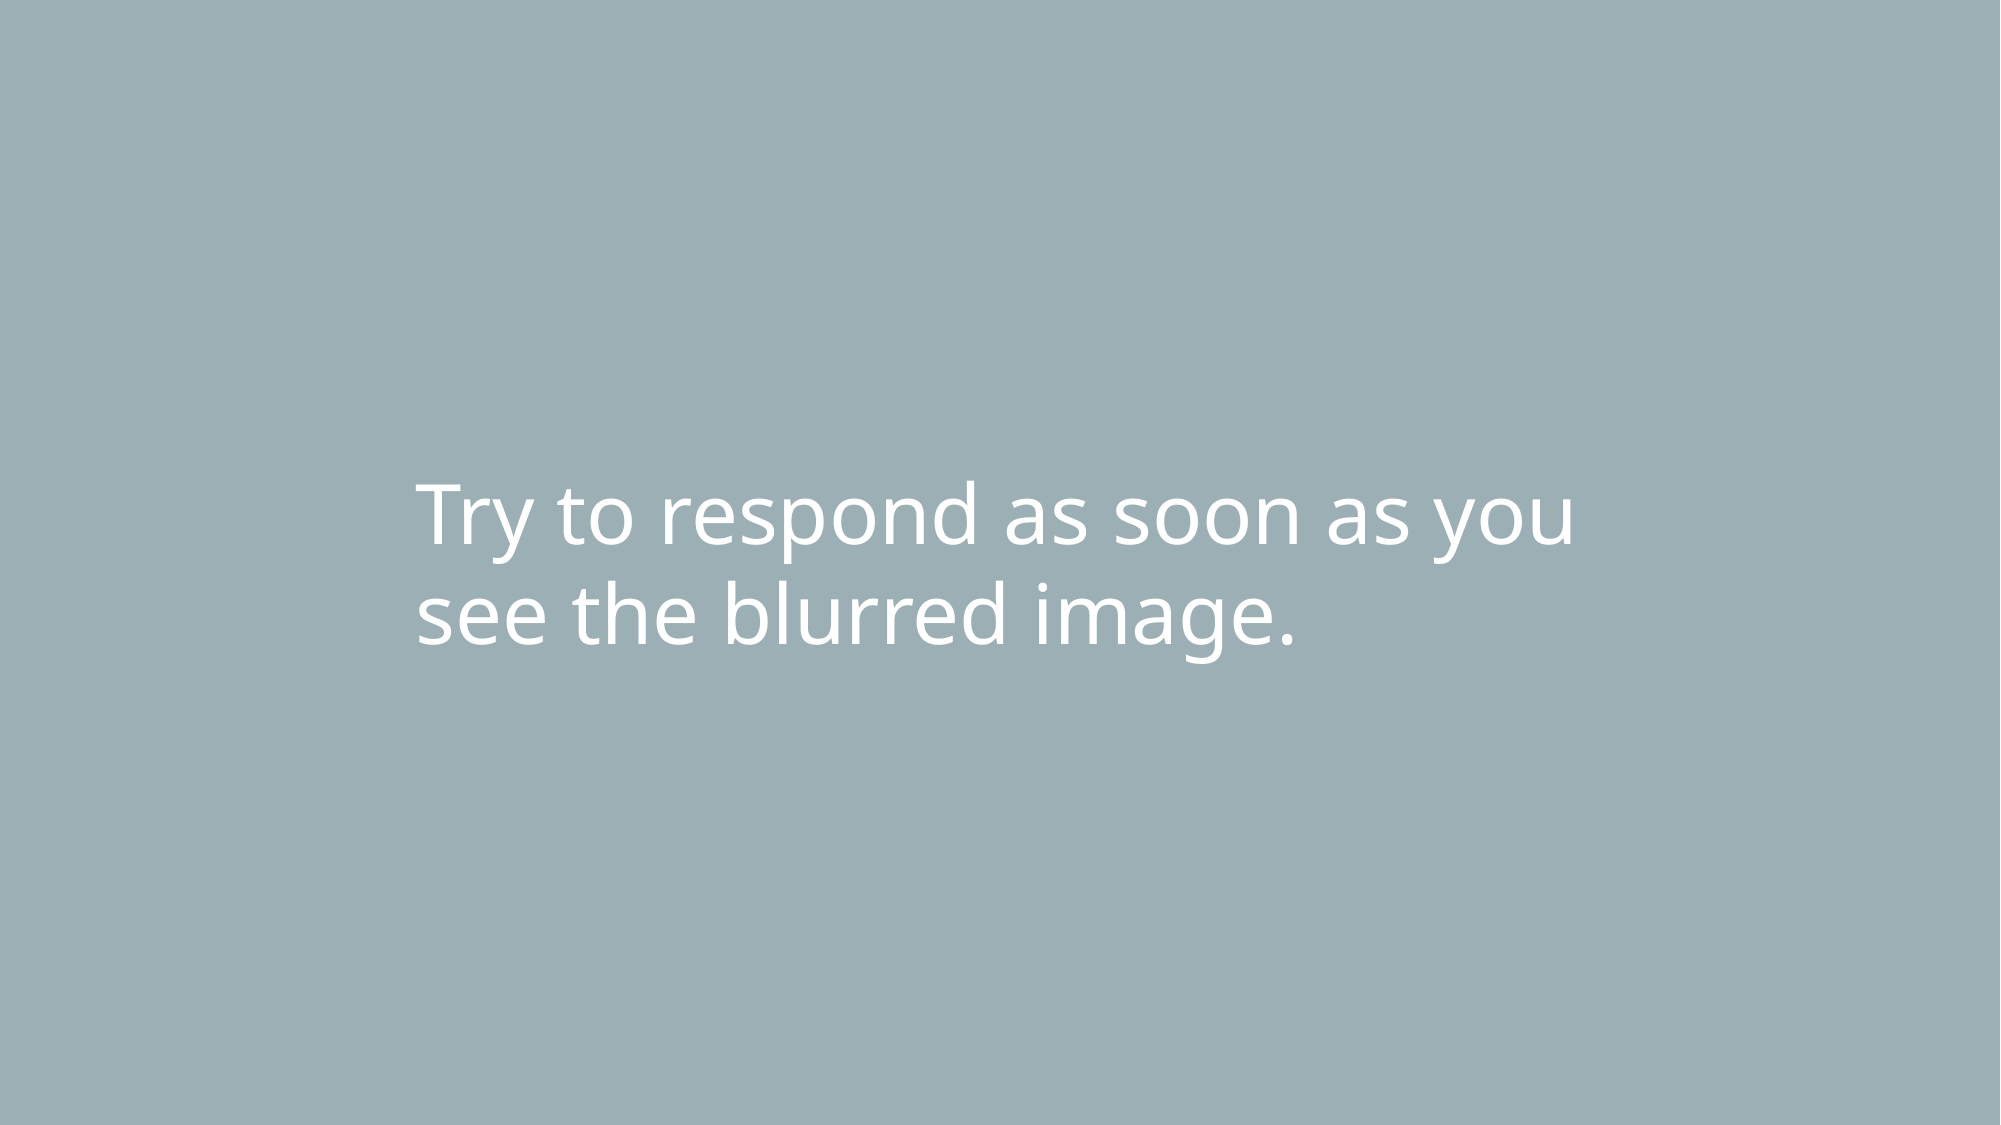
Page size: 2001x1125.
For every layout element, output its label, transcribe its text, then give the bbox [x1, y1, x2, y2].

text_box Try to respond as soon as you see the blurred image. [401, 453, 1599, 669]
